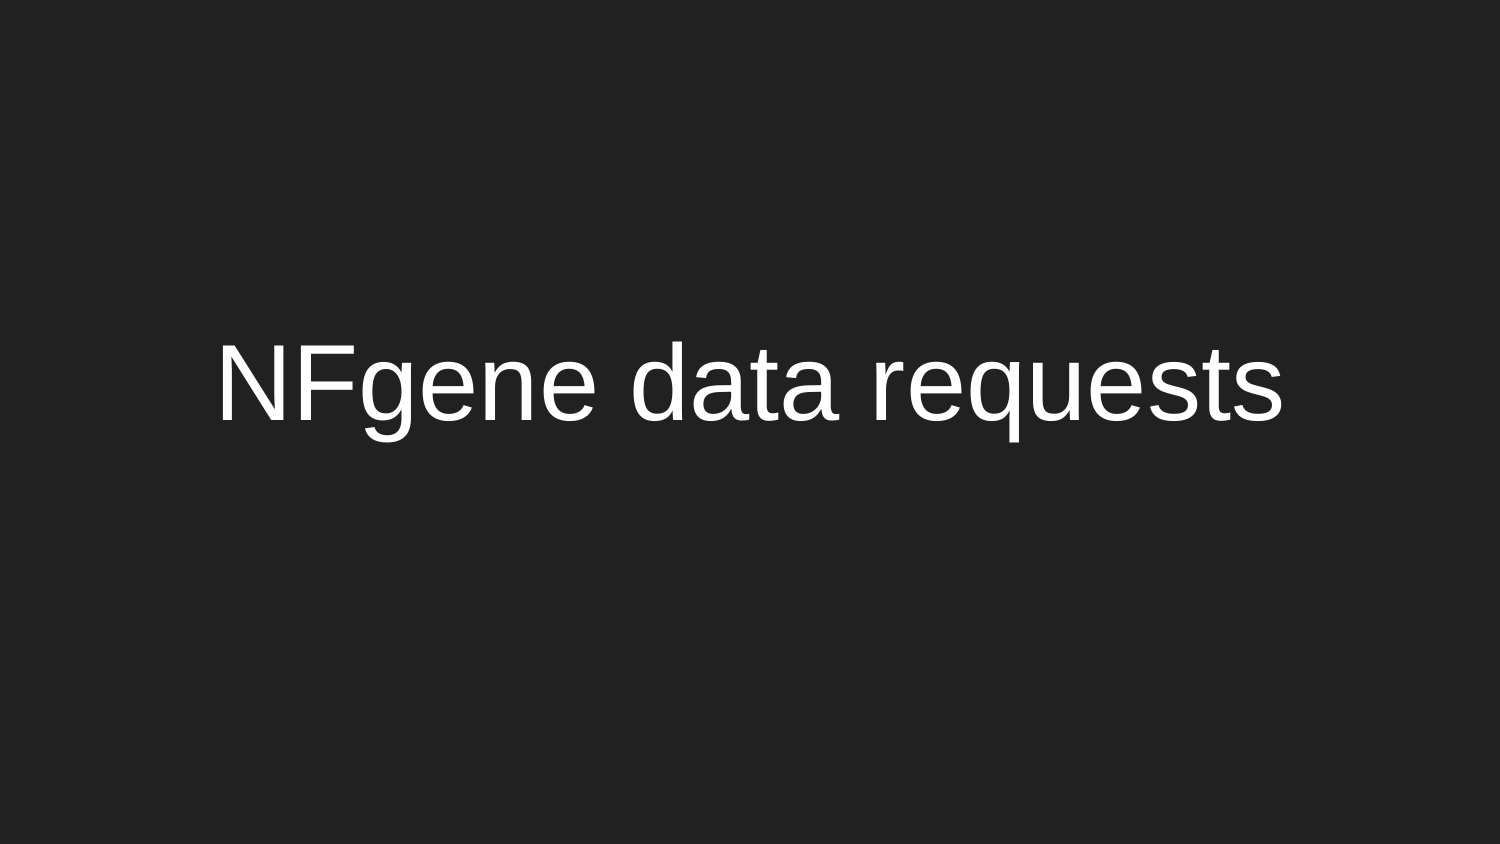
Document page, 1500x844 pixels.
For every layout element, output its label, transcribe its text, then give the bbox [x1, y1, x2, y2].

title NFgene data requests [51, 122, 1449, 459]
